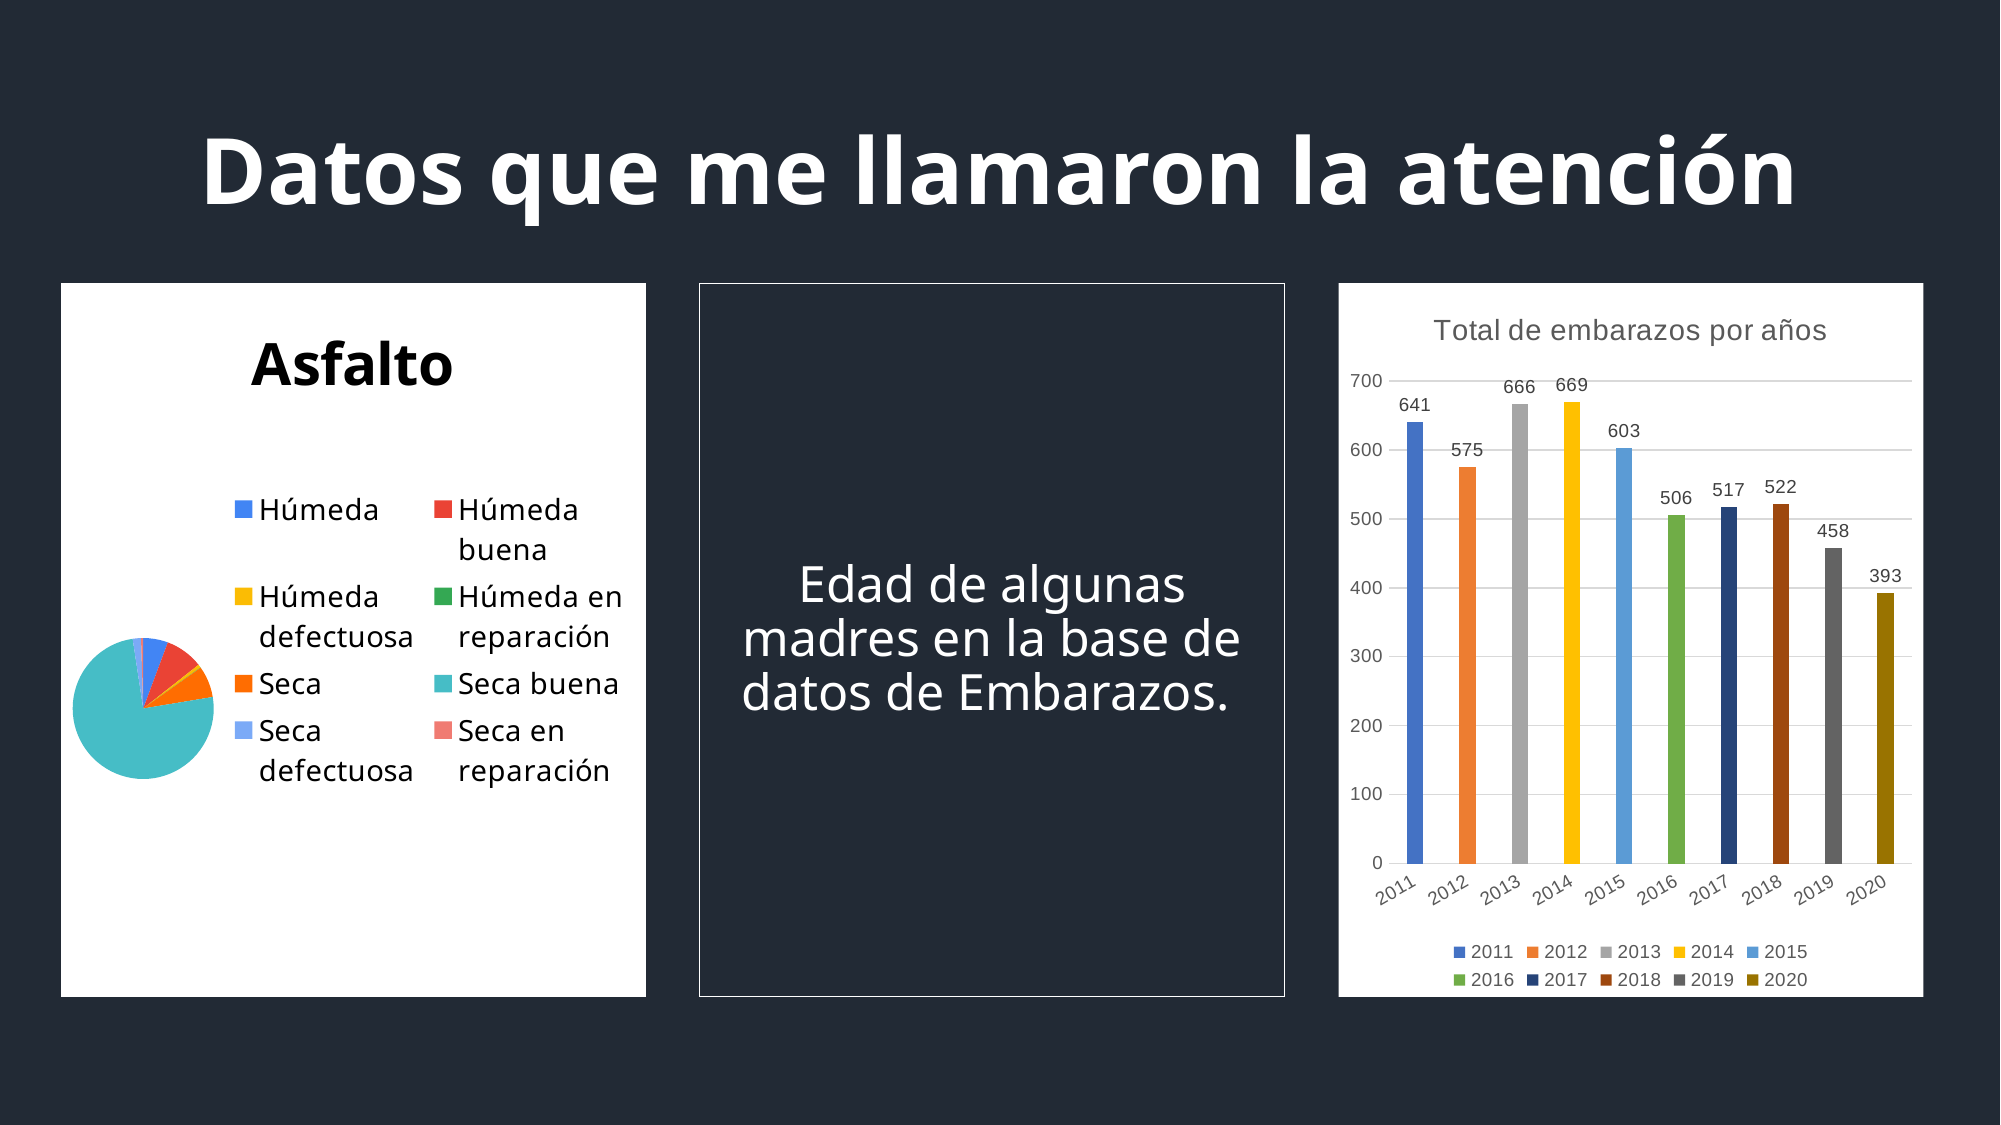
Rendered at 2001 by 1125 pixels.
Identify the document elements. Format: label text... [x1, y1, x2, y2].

title Datos que me llamaron la atención [137, 65, 1863, 284]
chart [1338, 283, 1924, 998]
chart [60, 283, 646, 998]
list Edad de algunas madres en la base de datos de Embarazos. [699, 283, 1285, 997]
